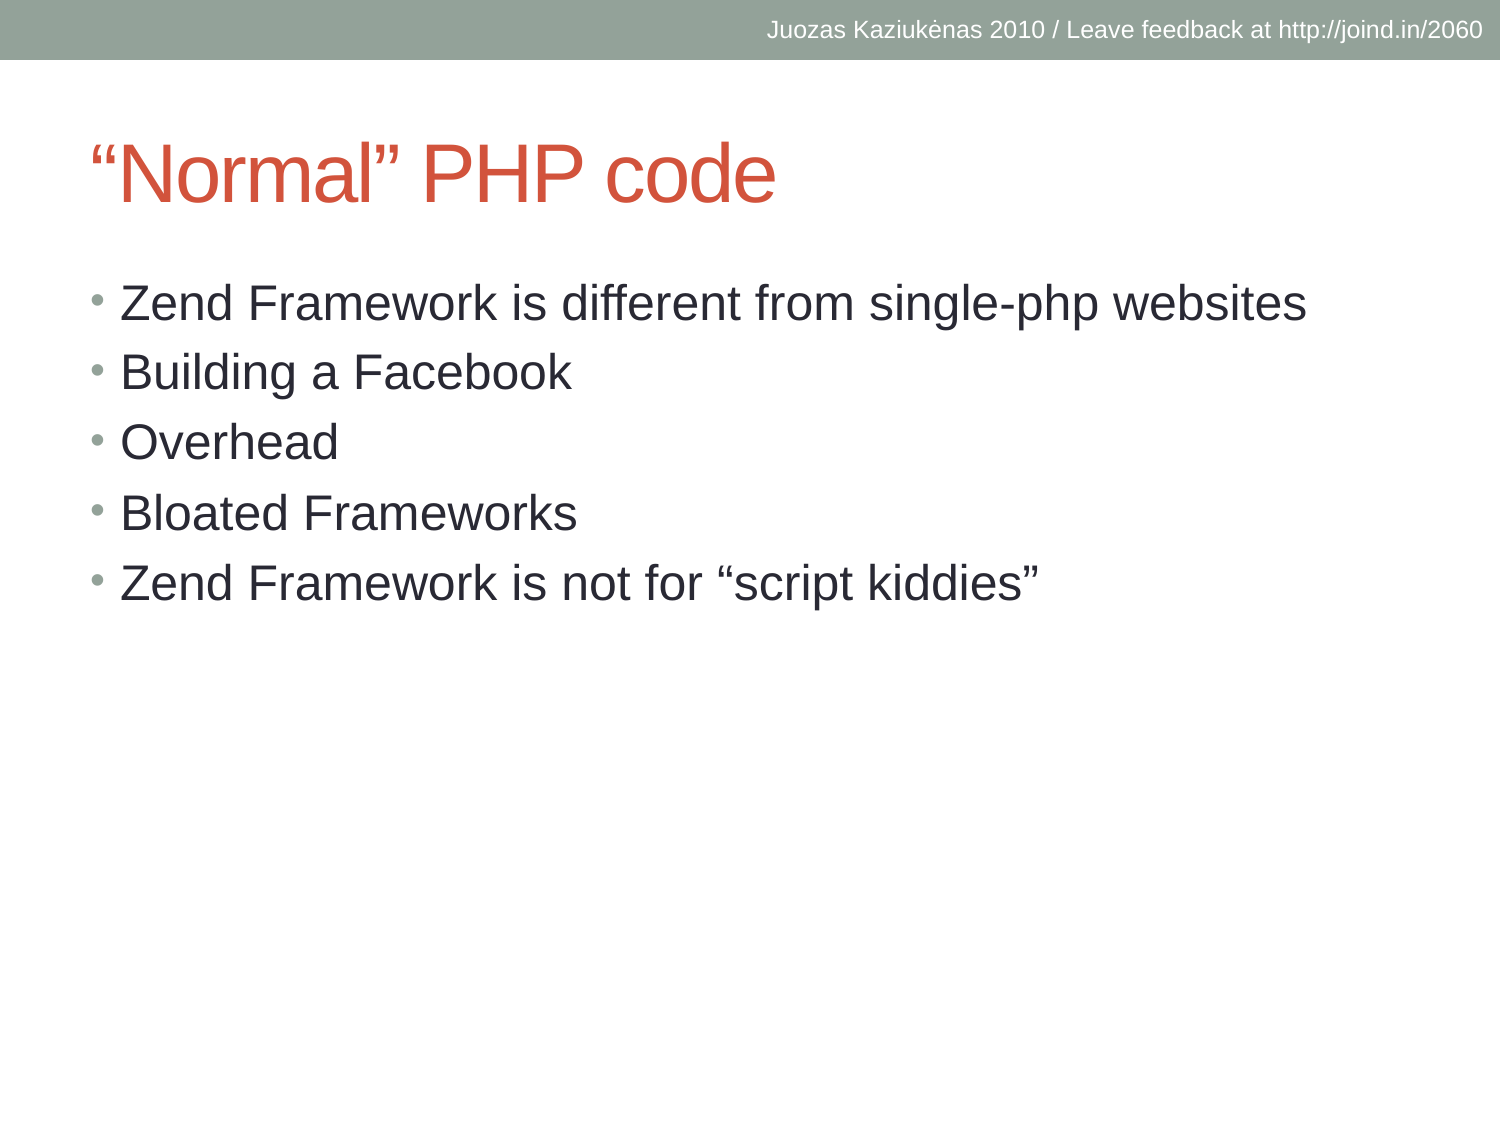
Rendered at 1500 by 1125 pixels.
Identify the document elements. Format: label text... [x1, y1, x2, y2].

footer Juozas Kaziukėnas 2010 / Leave feedback at http://joind.in/2060 [562, 3, 1500, 55]
list Zend Framework is different from single-php websites Building a Facebook Overhead Bloated Frameworks Zend Framework is not for “script kiddies” [75, 262, 1425, 1063]
title “Normal” PHP code [75, 87, 1425, 250]
